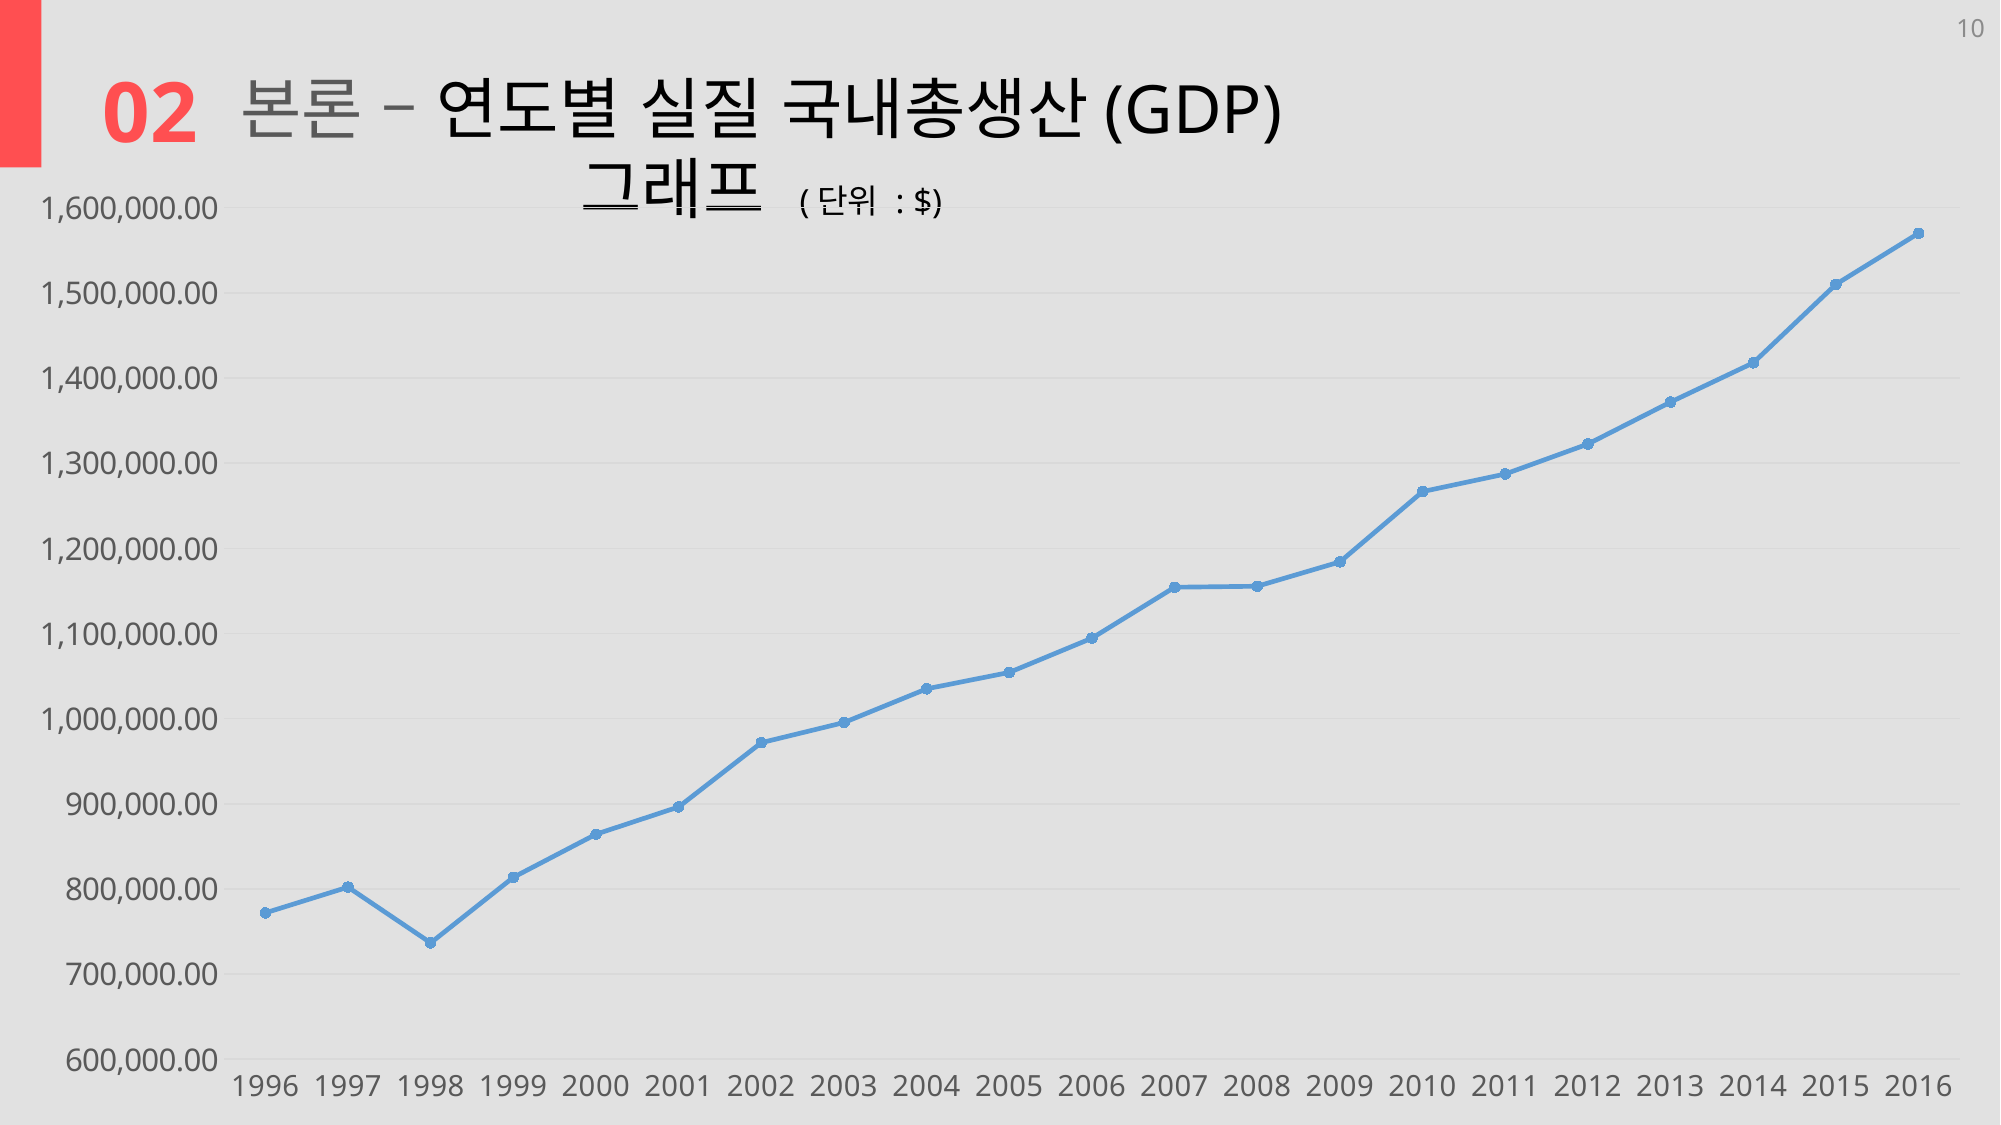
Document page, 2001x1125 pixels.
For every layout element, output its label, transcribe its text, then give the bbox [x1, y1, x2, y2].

text_box 02 [87, 51, 243, 167]
text_box [0, 0, 42, 167]
chart [0, 167, 2000, 1125]
text_box 본론 – 연도별 실질 국내총생산(GDP) 그래프 (단위 : $) [243, 59, 1323, 167]
slide_number 10 [1550, 0, 2000, 60]
